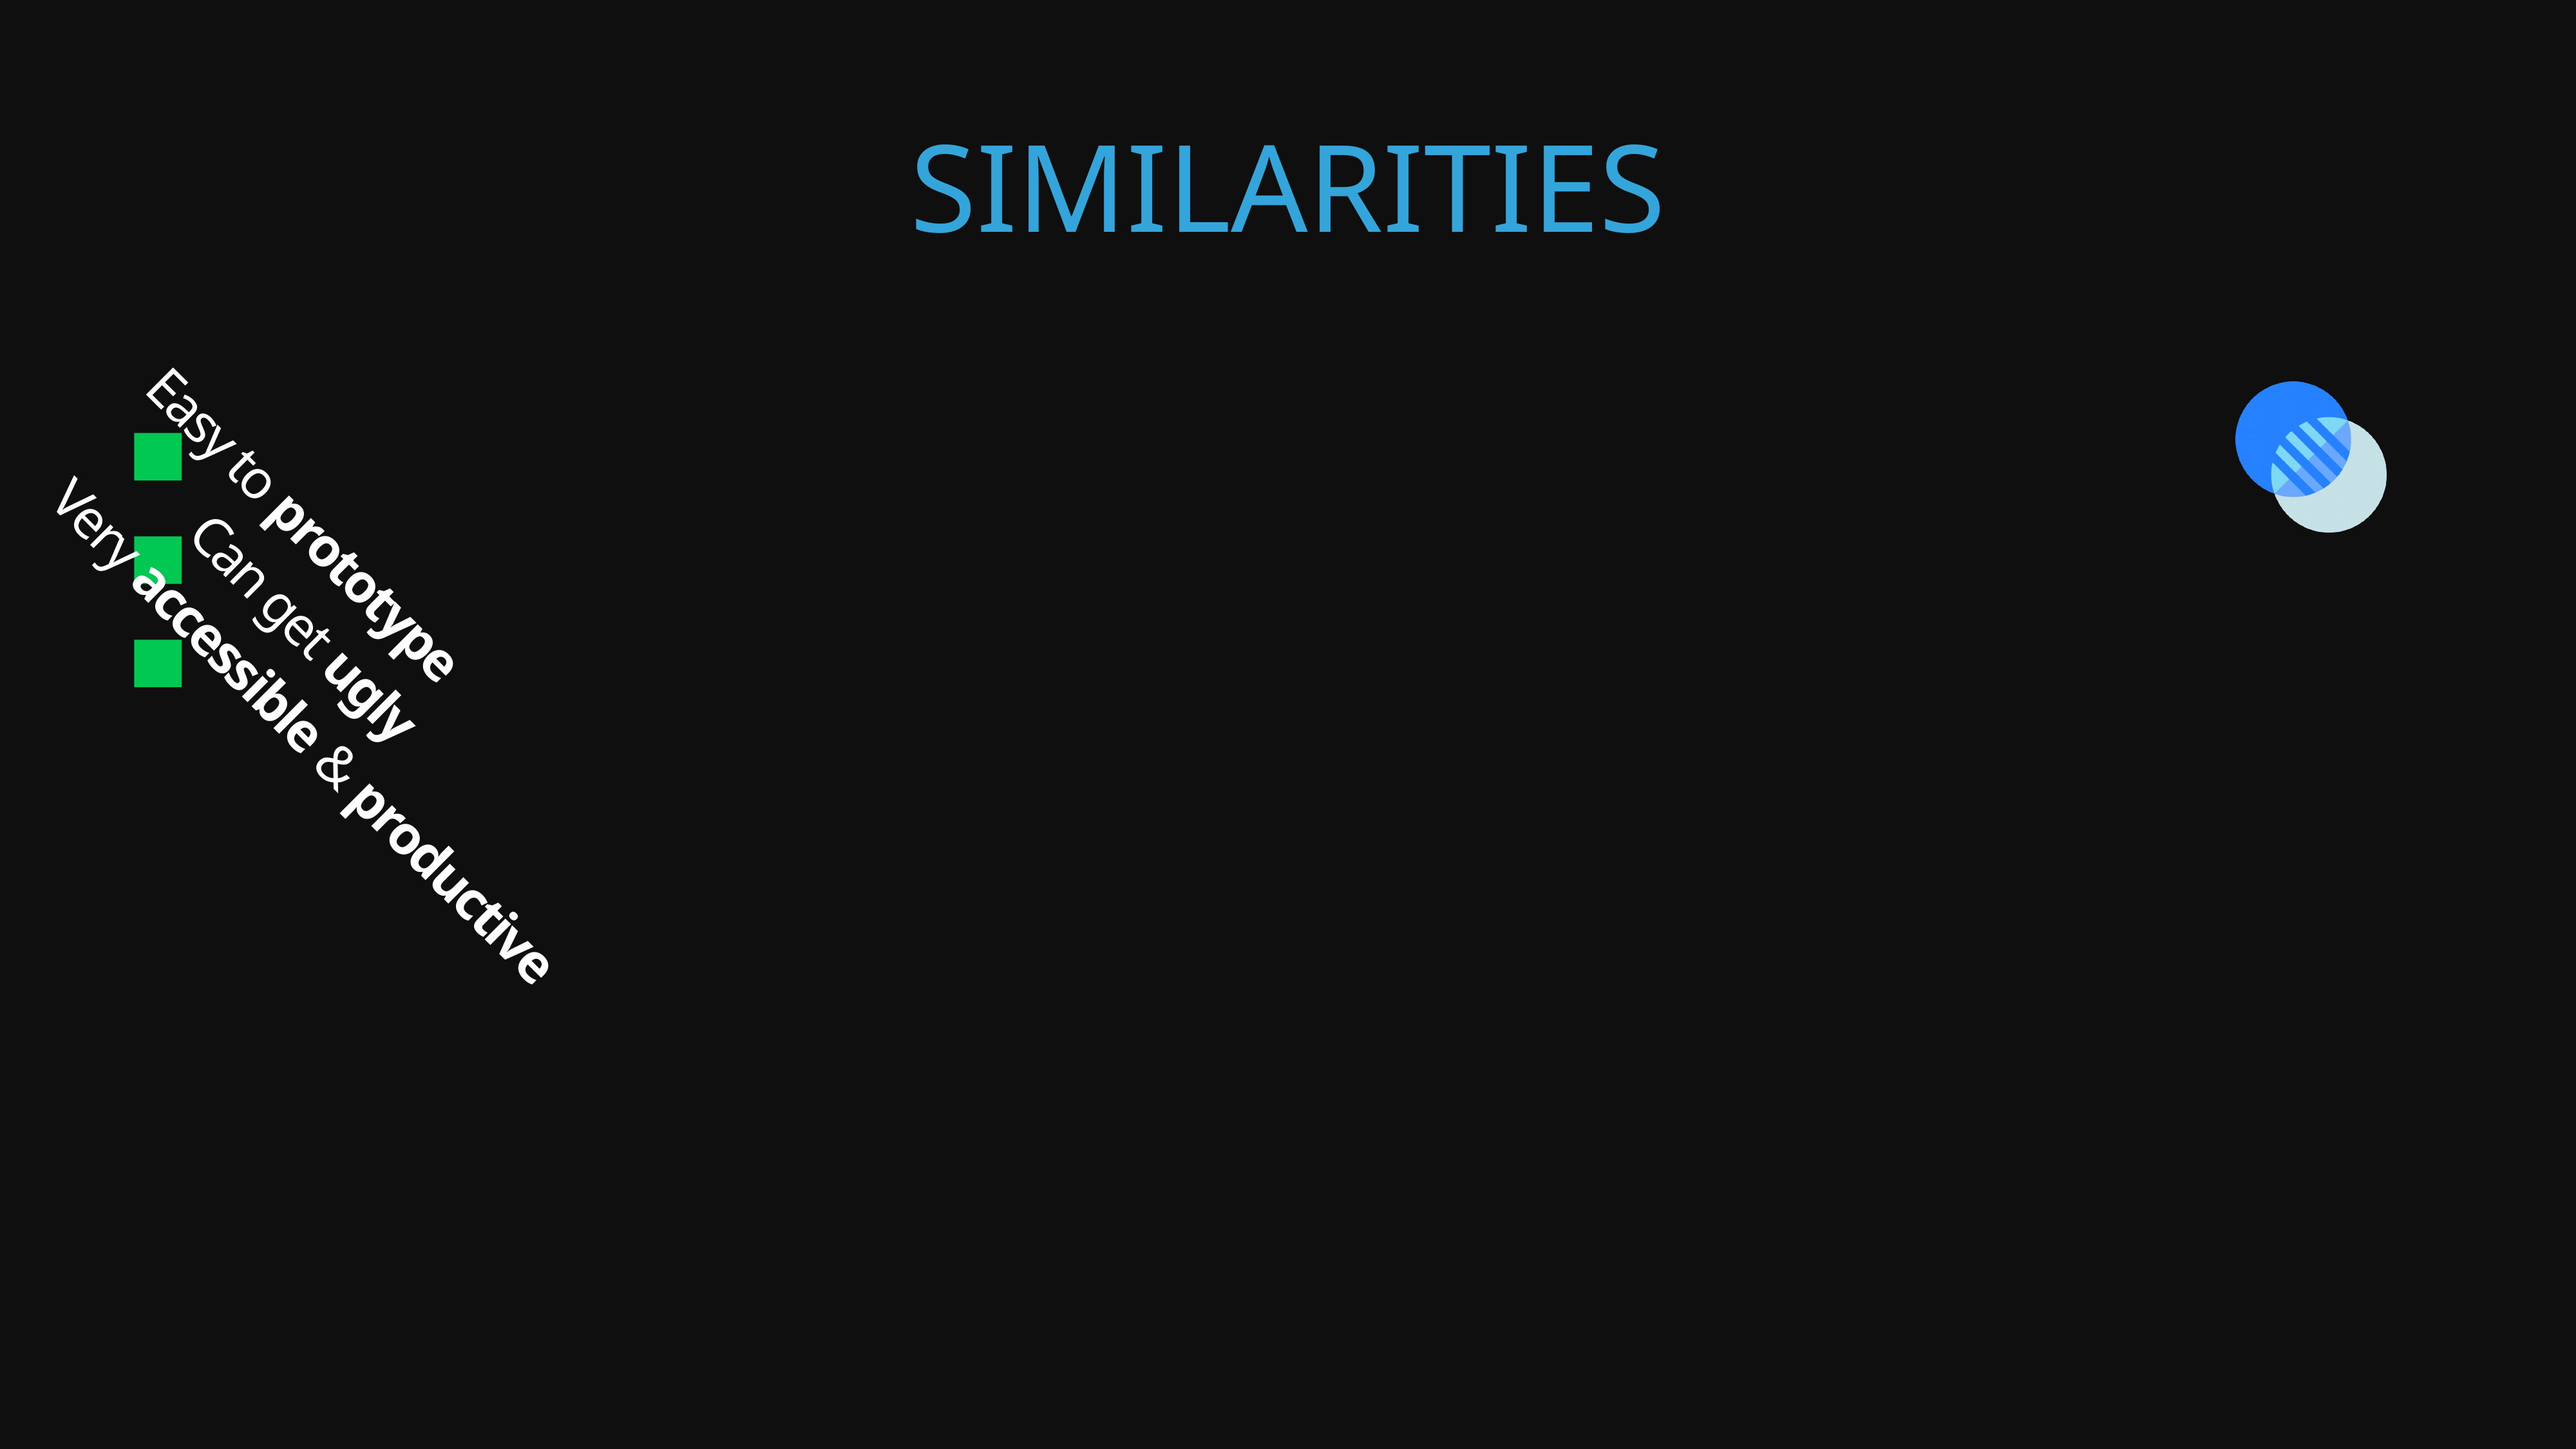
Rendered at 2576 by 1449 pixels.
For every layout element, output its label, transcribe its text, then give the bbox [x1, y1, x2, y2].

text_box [134, 639, 374, 798]
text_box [134, 536, 374, 639]
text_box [134, 433, 374, 536]
picture [2235, 381, 2387, 533]
title Similarities [573, 133, 2003, 329]
